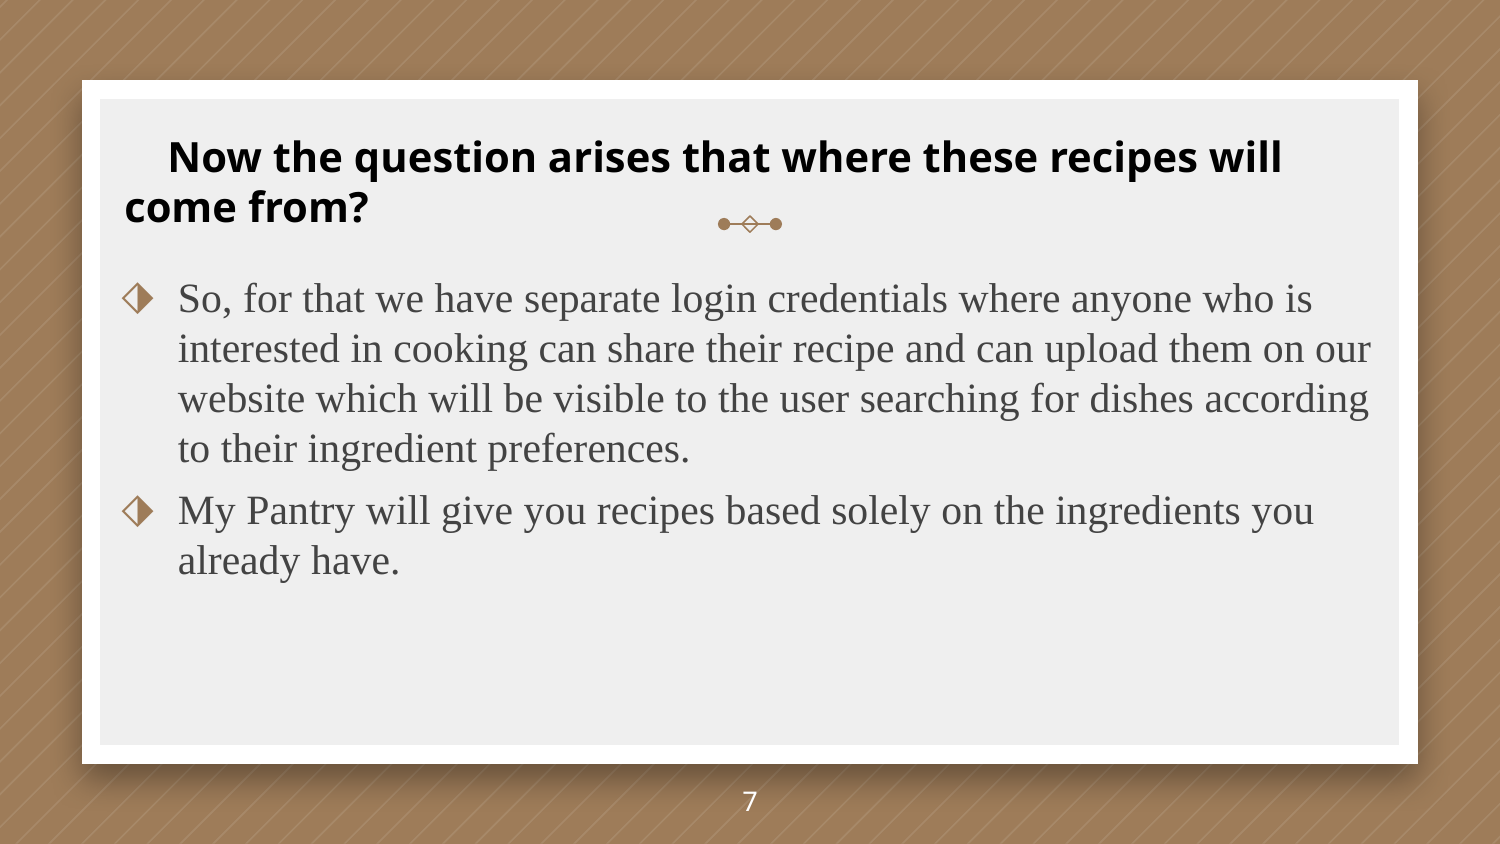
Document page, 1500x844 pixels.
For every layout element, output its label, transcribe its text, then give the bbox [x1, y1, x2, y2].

list So, for that we have separate login credentials where anyone who is interested in cooking can share their recipe and can upload them on our website which will be visible to the user searching for dishes according to their ingredient preferences. My Pantry will give you recipes based solely on the ingredients you already have. [87, 192, 1396, 687]
text_box Now the question arises that where these recipes will come from? [109, 123, 1374, 288]
slide_number 7 [0, 762, 1500, 844]
